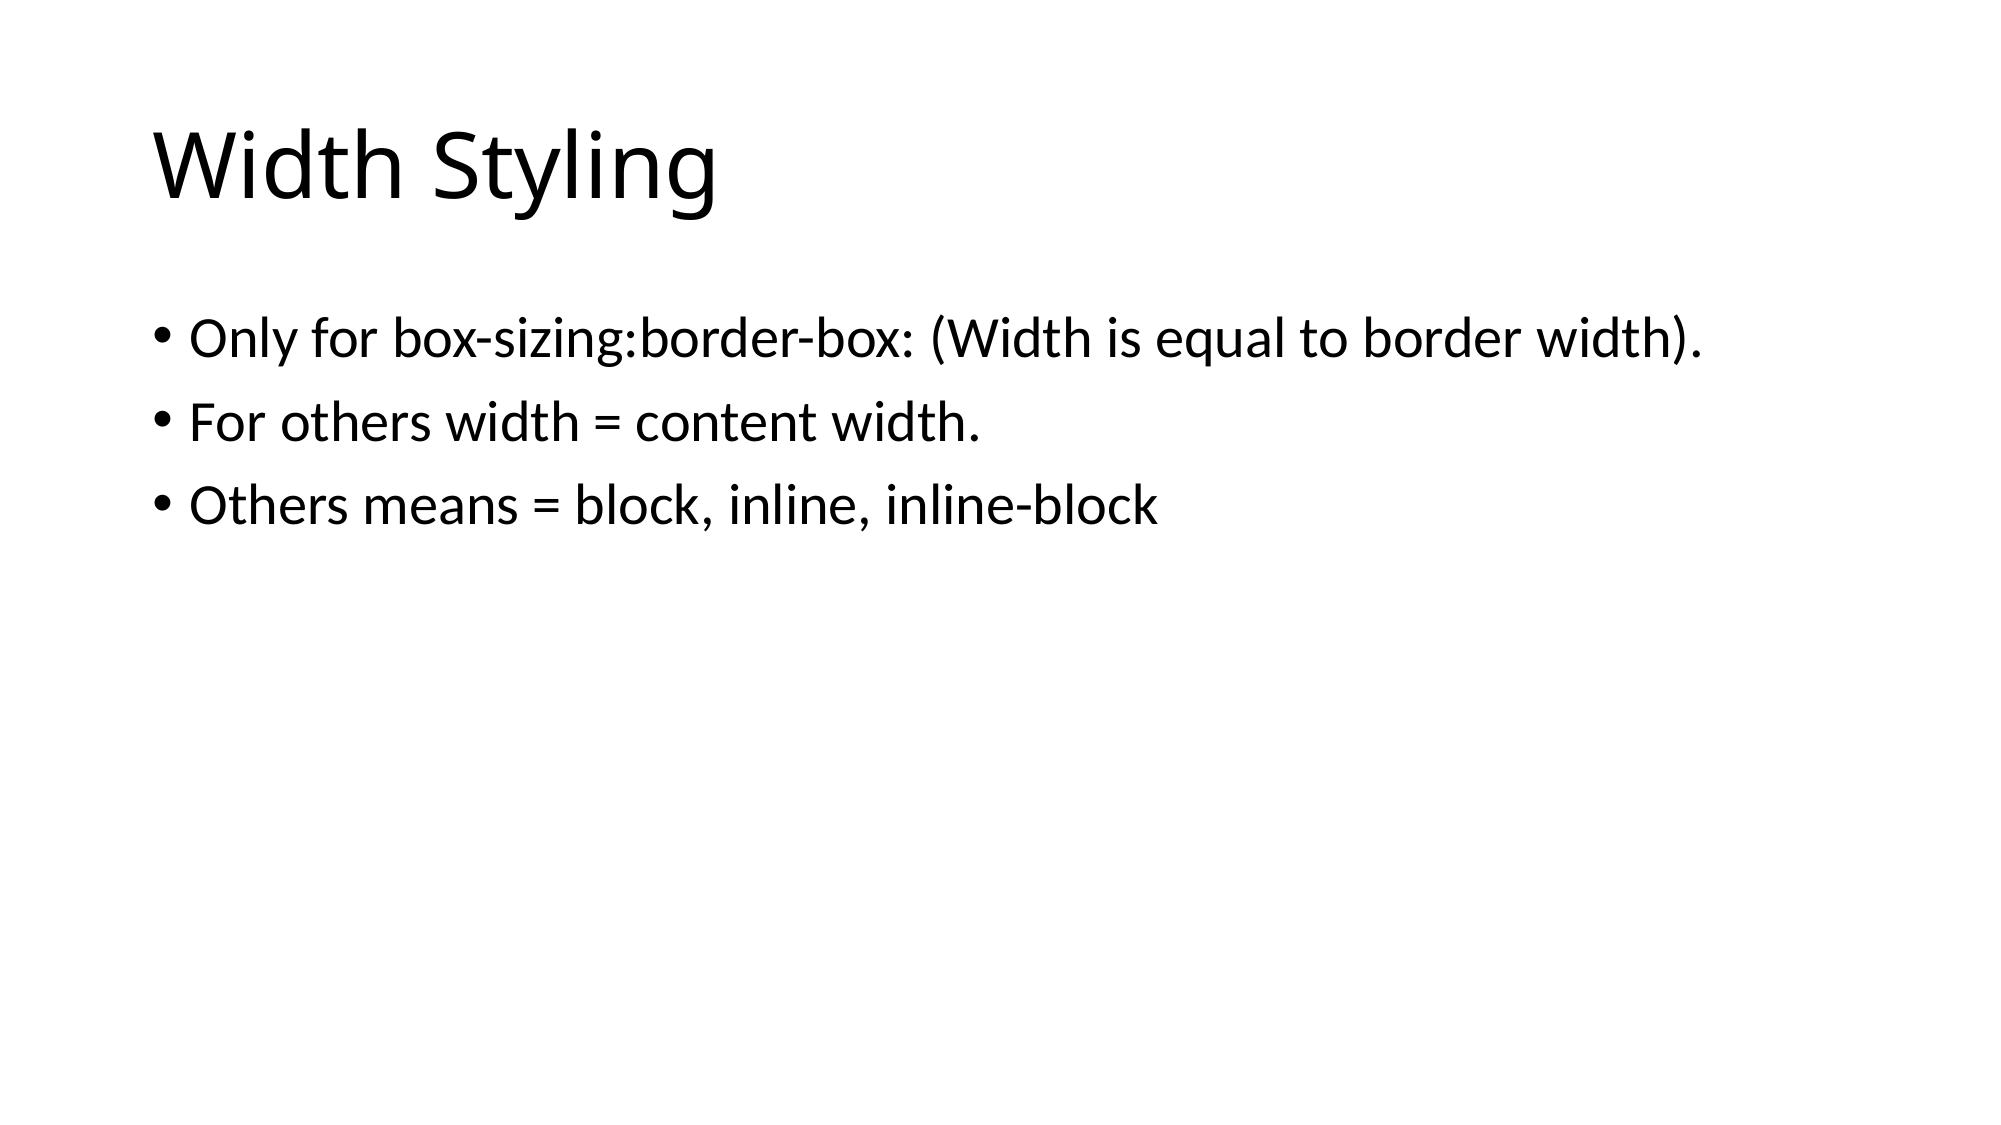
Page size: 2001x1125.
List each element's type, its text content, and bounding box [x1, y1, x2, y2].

list Only for box-sizing:border-box: (Width is equal to border width). For others width = content width. Others means = block, inline, inline-block [137, 299, 1863, 1014]
title Width Styling [137, 59, 1863, 278]
